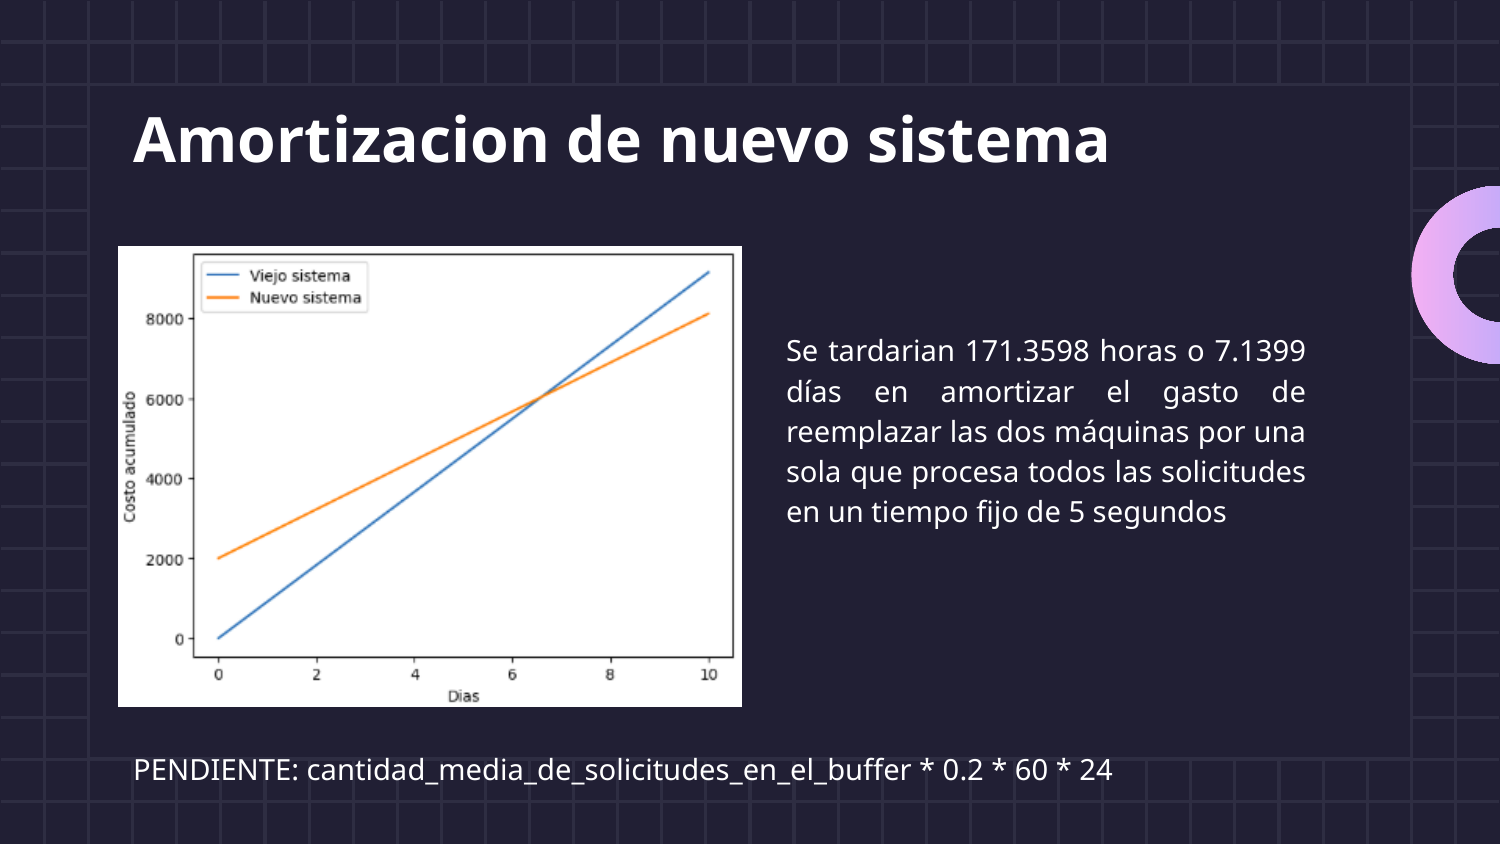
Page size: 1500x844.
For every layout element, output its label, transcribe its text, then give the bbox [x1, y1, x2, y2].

subtitle Se tardarian 171.3598 horas o 7.1399 días en amortizar el gasto de reemplazar las dos máquinas por una sola que procesa todos las solicitudes en un tiempo fijo de 5 segundos [771, 312, 1322, 570]
title Amortizacion de nuevo sistema [118, 85, 1382, 180]
picture [117, 246, 742, 707]
text_box PENDIENTE: cantidad_media_de_solicitudes_en_el_buffer * 0.2 * 60 * 24 [118, 736, 1246, 801]
